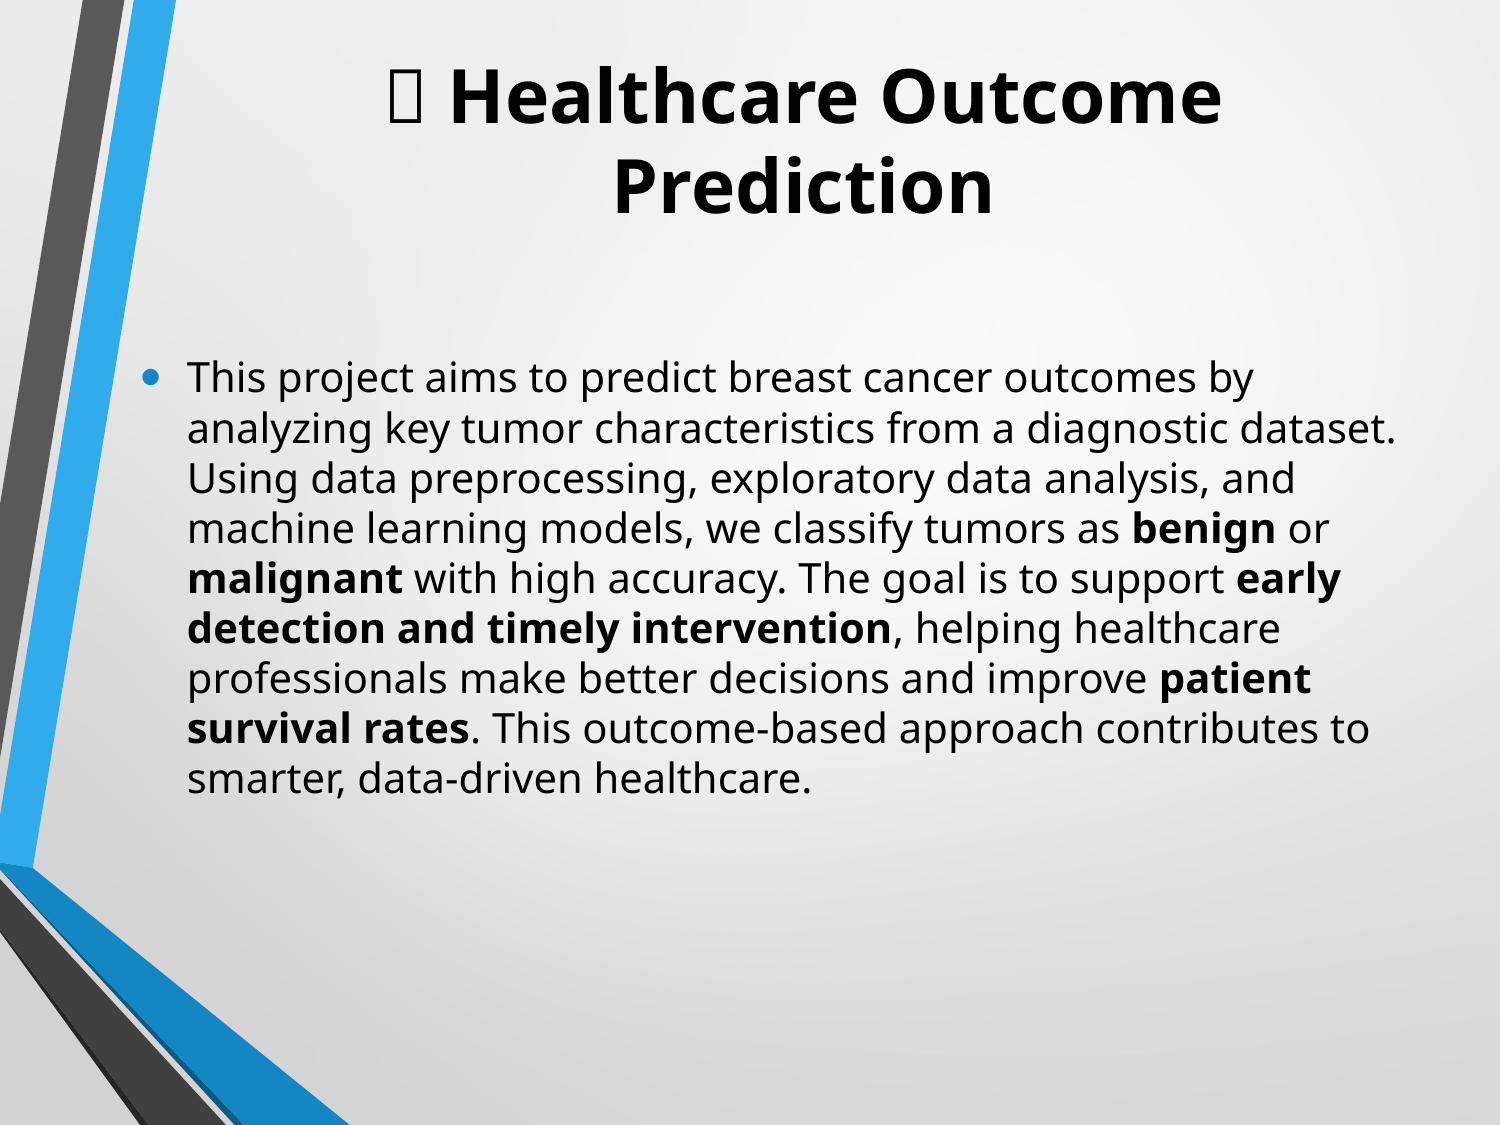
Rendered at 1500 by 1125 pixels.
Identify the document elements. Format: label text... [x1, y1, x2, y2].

title 🧠 Healthcare Outcome Prediction [182, 45, 1425, 233]
list This project aims to predict breast cancer outcomes by analyzing key tumor characteristics from a diagnostic dataset. Using data preprocessing, exploratory data analysis, and machine learning models, we classify tumors as benign or malignant with high accuracy. The goal is to support early detection and timely intervention, helping healthcare professionals make better decisions and improve patient survival rates. This outcome-based approach contributes to smarter, data-driven healthcare. [125, 310, 1425, 843]
